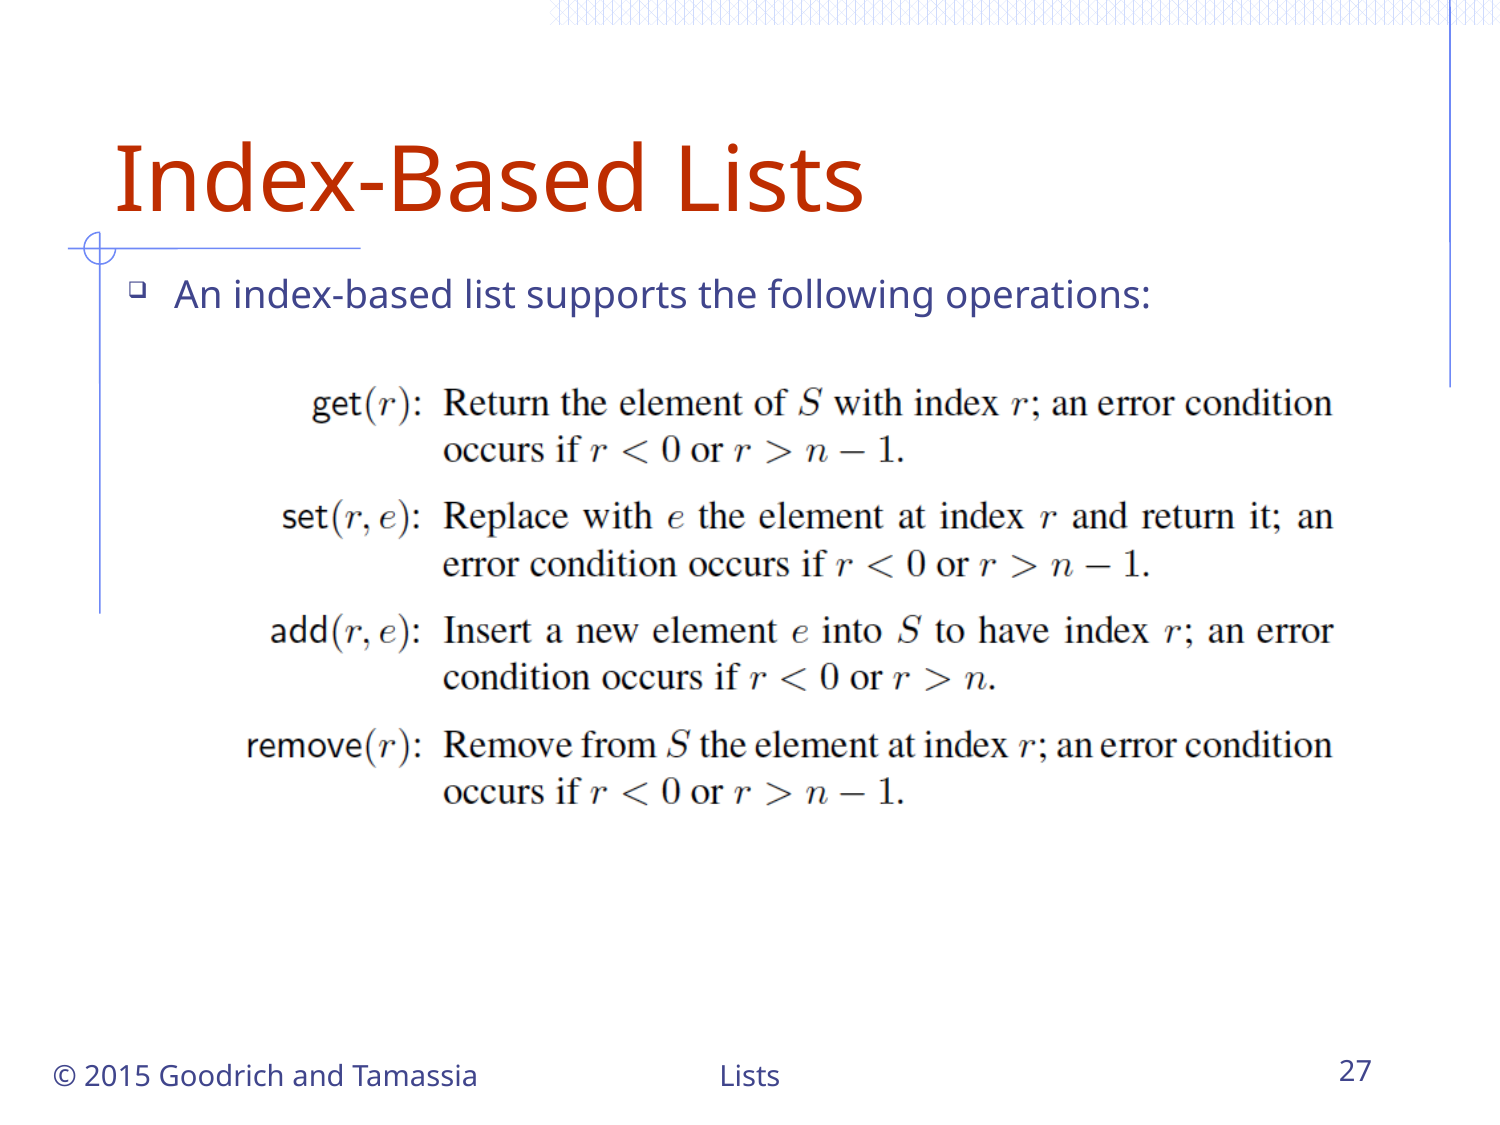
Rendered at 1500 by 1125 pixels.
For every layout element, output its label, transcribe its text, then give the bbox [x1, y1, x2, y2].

list An index-based list supports the following operations: [112, 262, 1413, 325]
slide_number 27 [1074, 1024, 1388, 1101]
picture [224, 349, 1363, 821]
slide_number © 2015 Goodrich and Tamassia [37, 1024, 512, 1101]
title Index-Based Lists [99, 50, 1375, 238]
footer Lists [512, 1024, 988, 1101]
